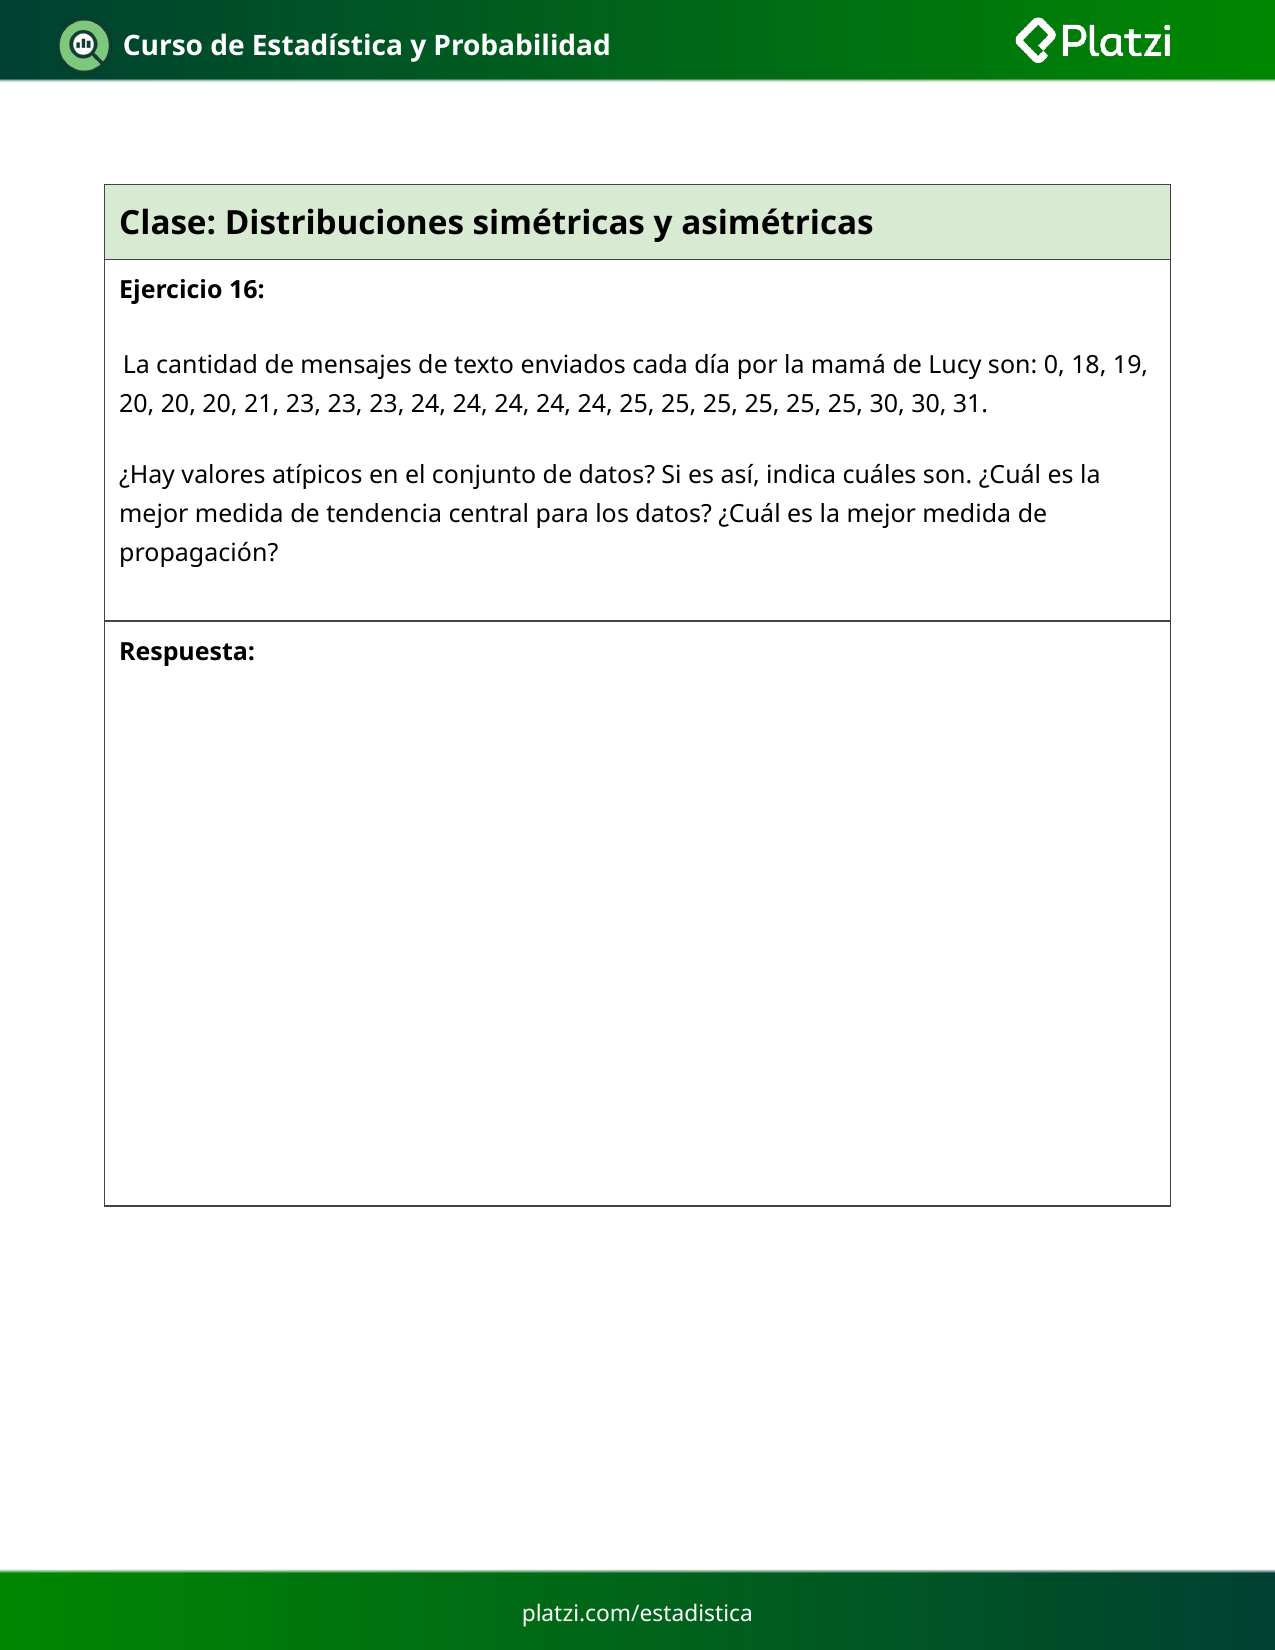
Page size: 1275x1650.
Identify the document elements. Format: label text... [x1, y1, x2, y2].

table_header Clase: Distribuciones simétricas y asimétricas [105, 185, 1170, 259]
table_cell Respuesta: [105, 622, 1170, 1205]
picture [0, 0, 1275, 1650]
table_cell Ejercicio 16: La cantidad de mensajes de texto enviados cada día por la mamá de Lucy son: 0, 18, 19, 20, 20, 20, 21, 23, 23, 23, 24, 24, 24, 24, 24, 25, 25, 25, 25, 25, 25, 30, 30, 31. ¿Hay valores atípicos en el conjunto de datos? Si es así, indica cuáles son. ¿Cuál es la mejor medida de tendencia central para los datos? ¿Cuál es la mejor medida de propagación? [105, 260, 1170, 620]
title Curso de Estadística y Probabilidad [101, 6, 976, 86]
subtitle platzi.com/estadistica [200, 1571, 1075, 1650]
